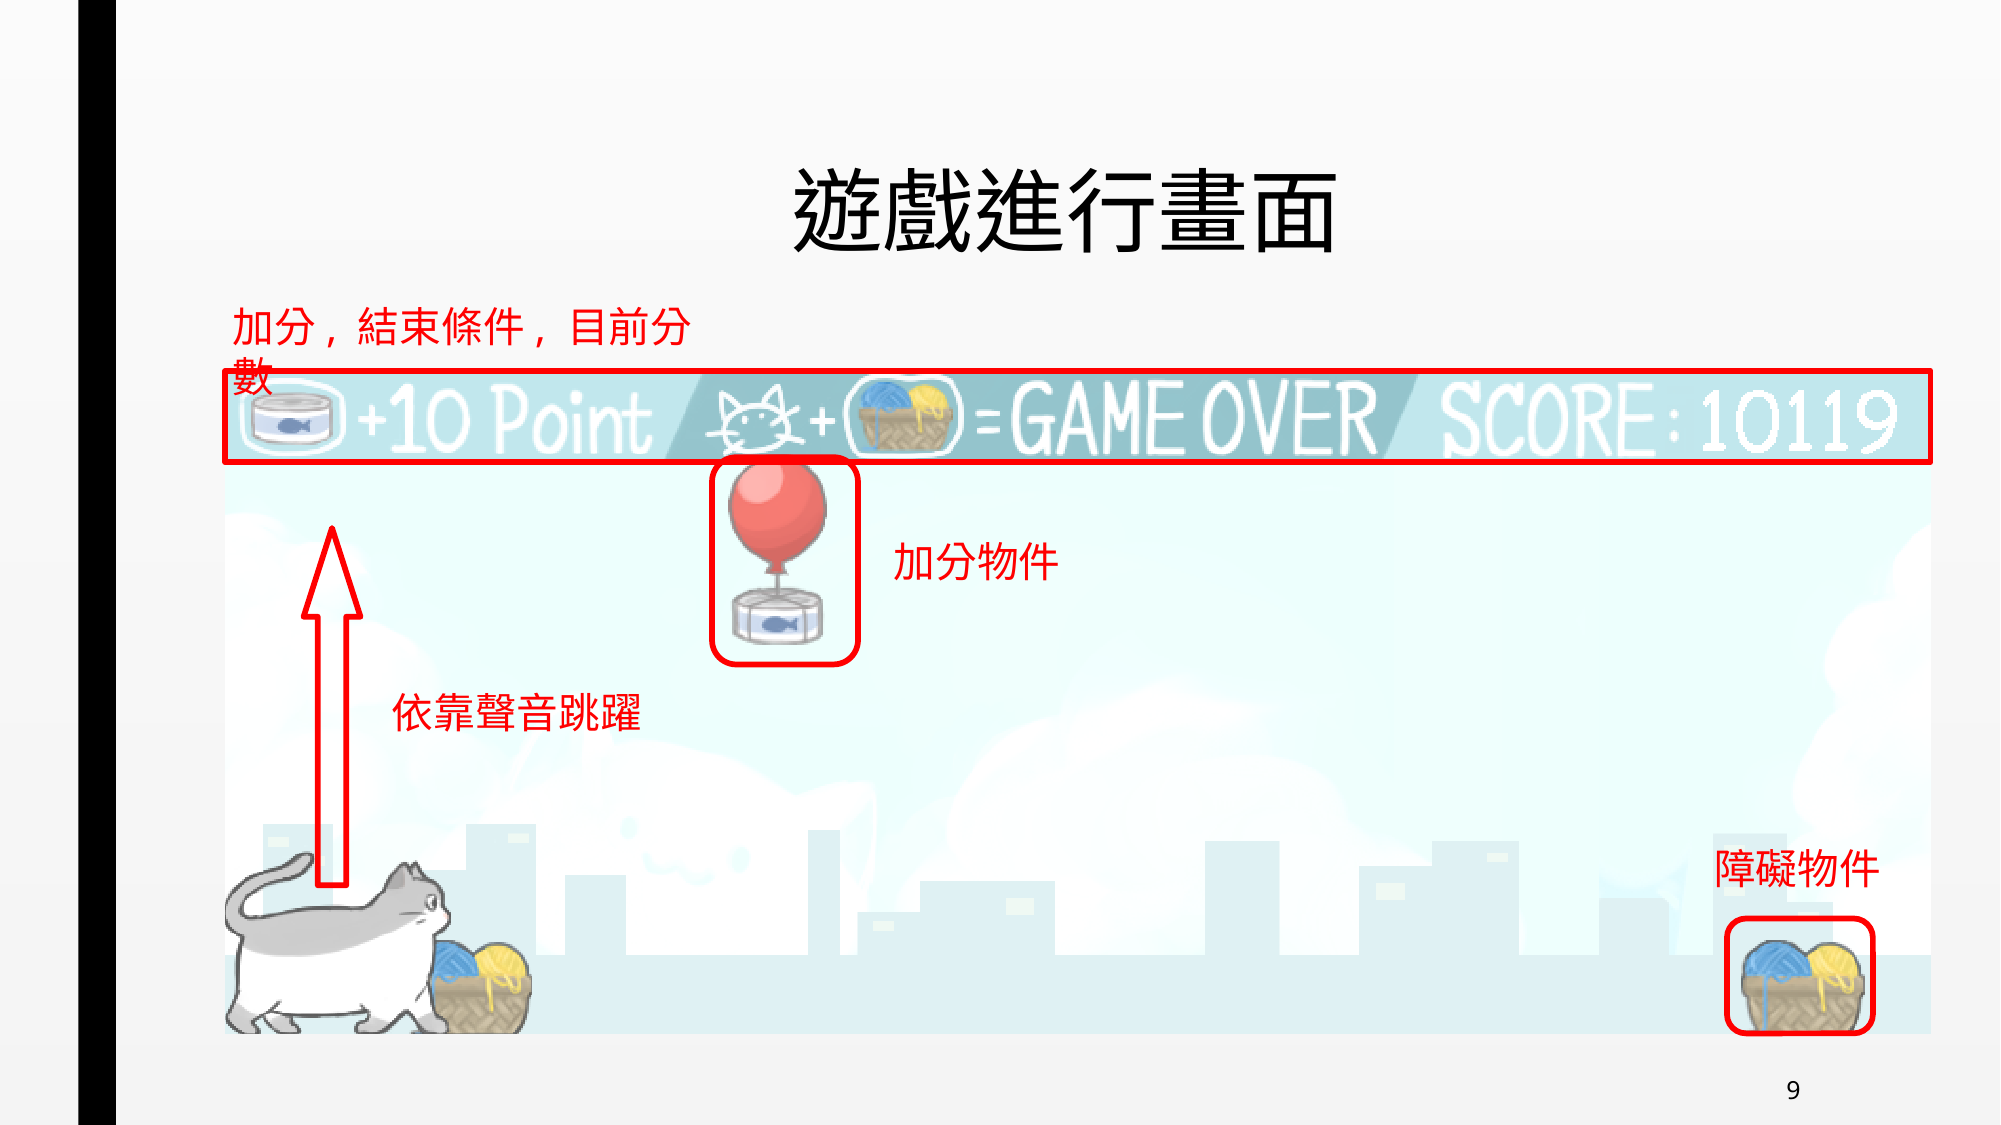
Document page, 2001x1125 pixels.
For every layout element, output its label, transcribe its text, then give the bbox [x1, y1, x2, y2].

text_box 遊戲進行畫面 [228, 160, 1905, 304]
text_box [713, 368, 1933, 465]
picture [224, 374, 1931, 1034]
text_box 加分, 結束條件, 目前分數 [217, 293, 713, 409]
slide_number 9 [1553, 1058, 1816, 1125]
